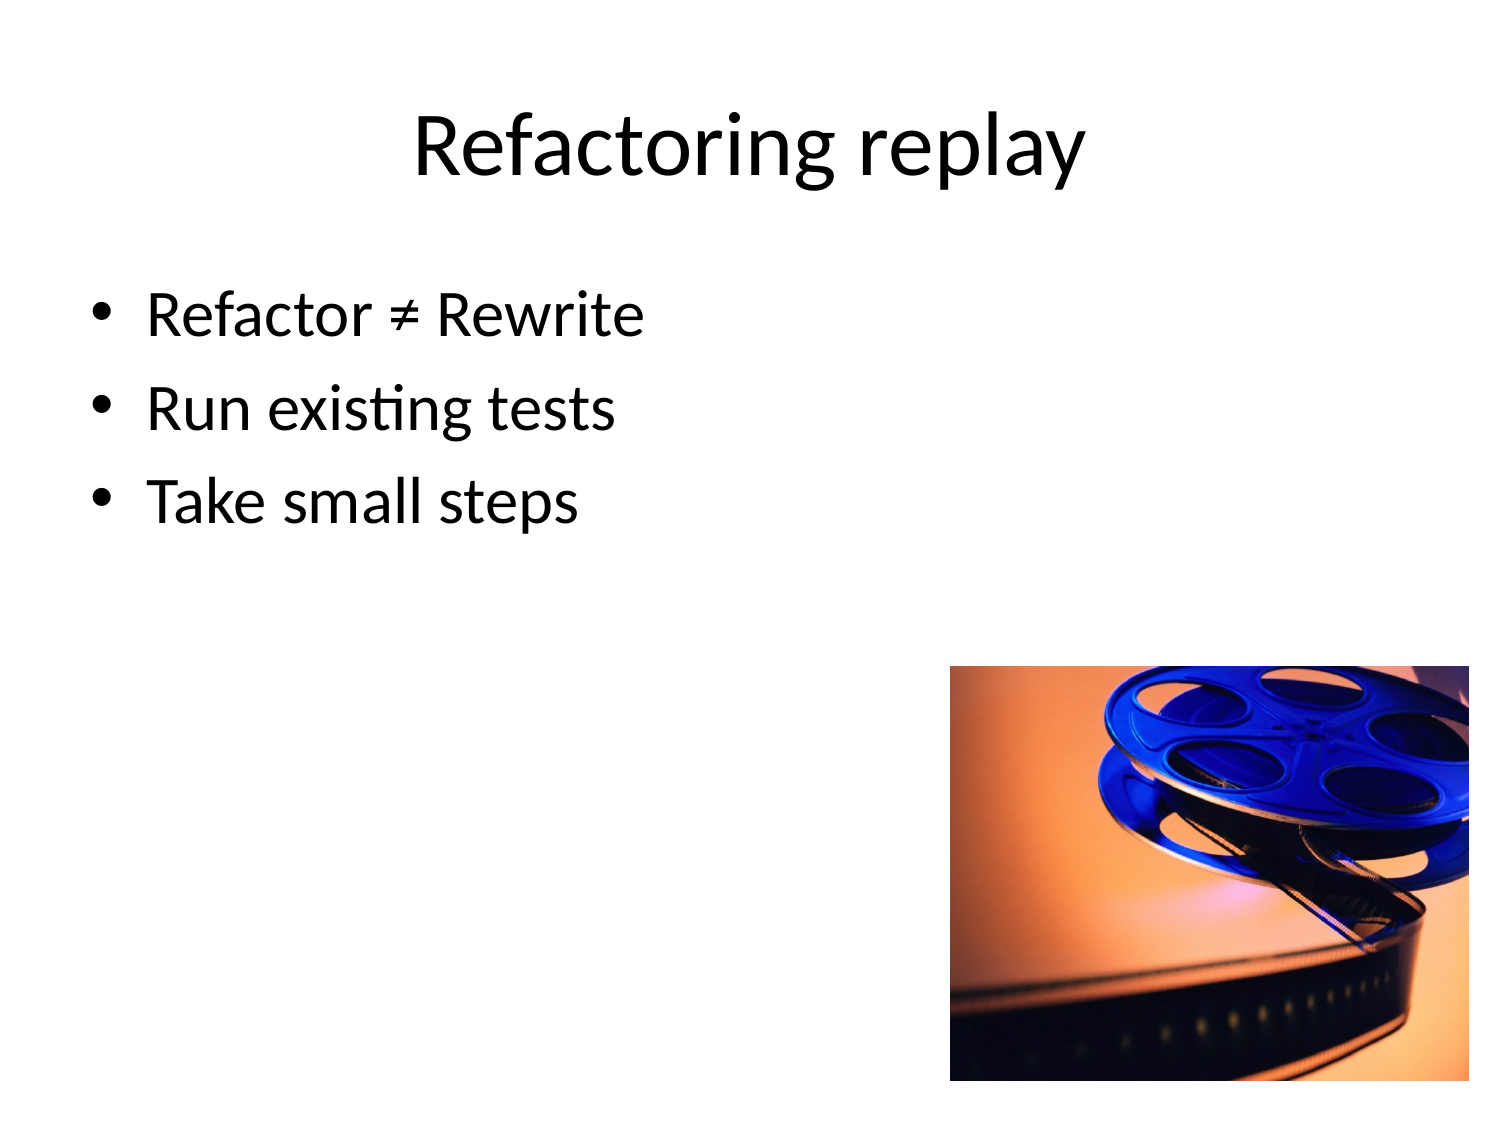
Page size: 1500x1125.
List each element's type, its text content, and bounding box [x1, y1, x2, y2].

picture [950, 666, 1470, 1082]
list Refactor ≠ Rewrite Run existing tests Take small steps [75, 262, 1425, 1005]
title Refactoring replay [75, 45, 1425, 233]
